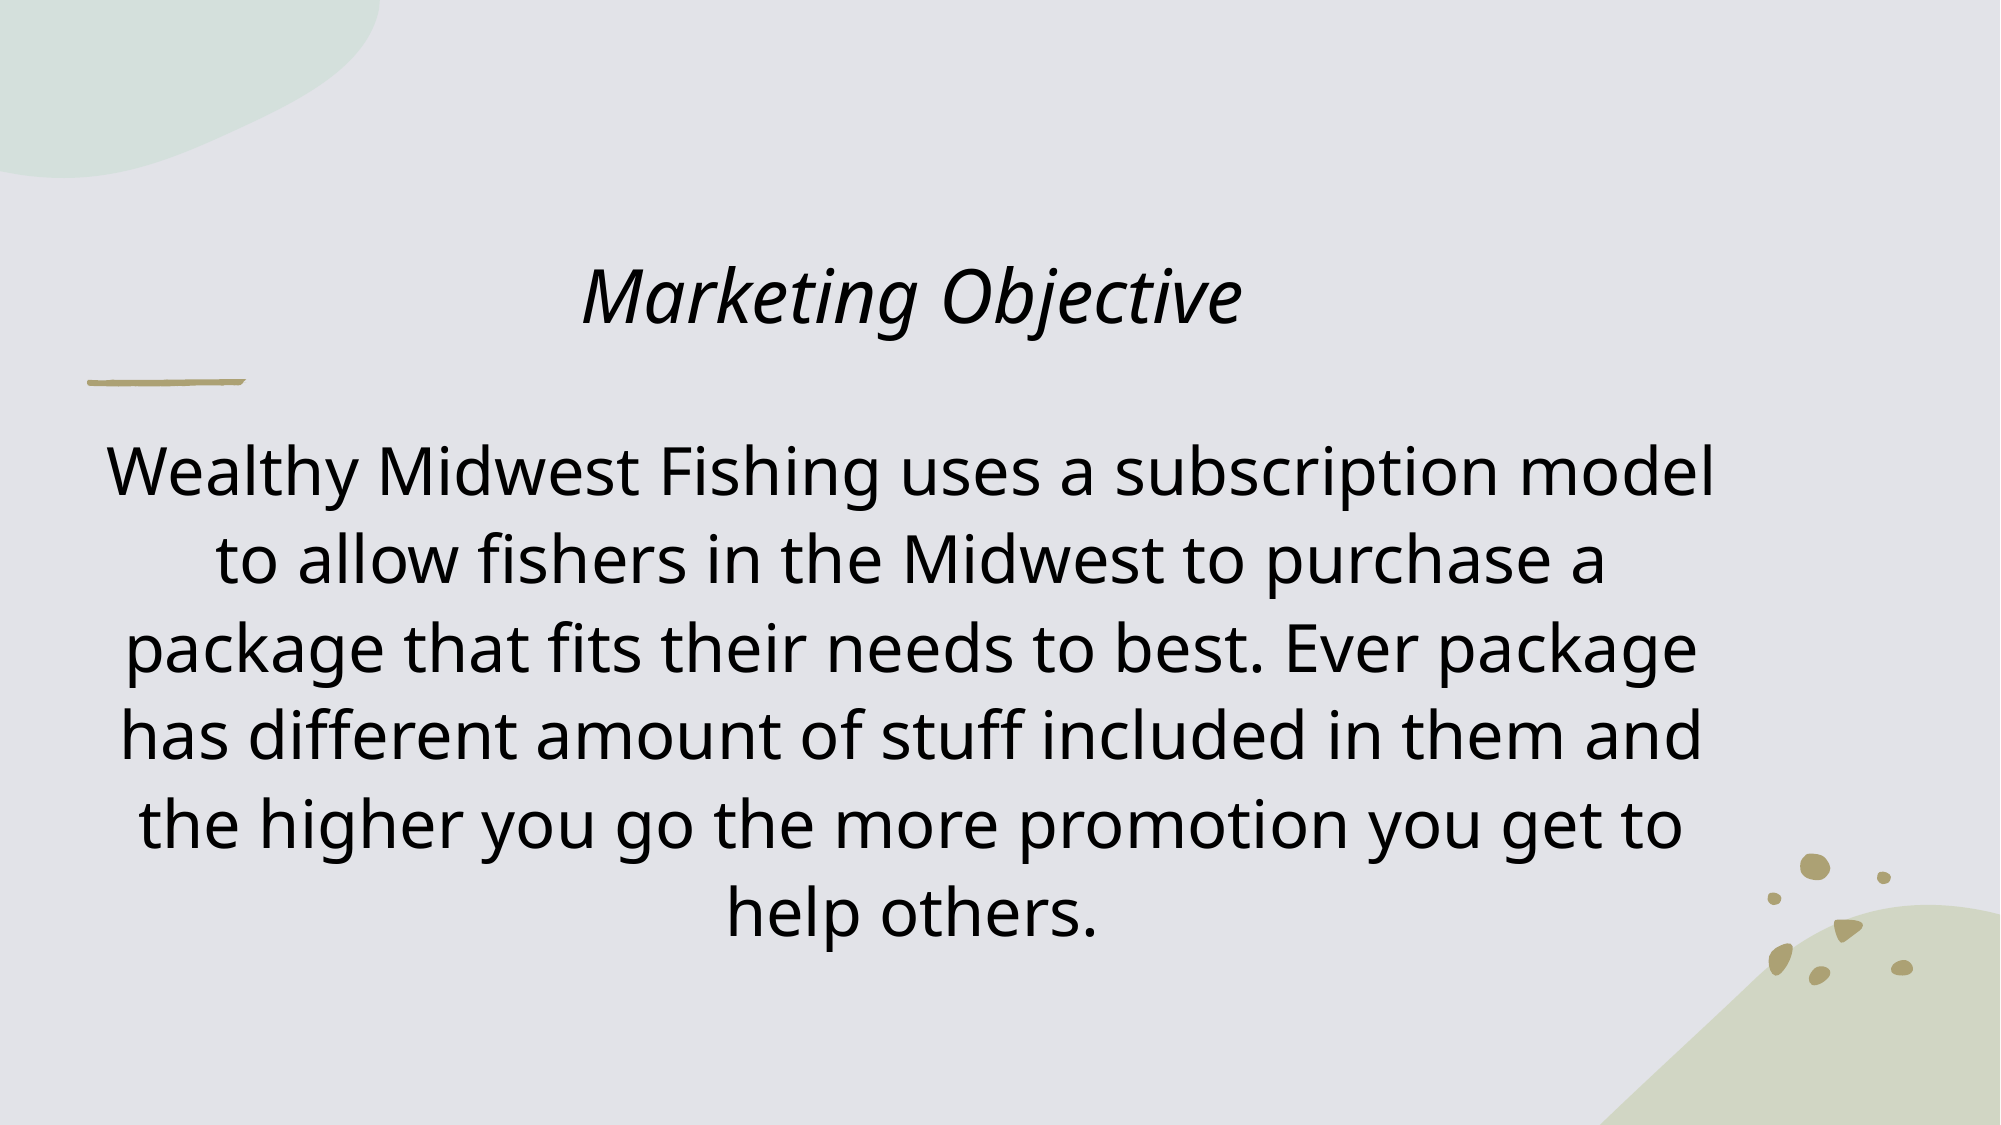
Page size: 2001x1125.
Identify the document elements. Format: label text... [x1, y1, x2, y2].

list Wealthy Midwest Fishing uses a subscription model to allow fishers in the Midwest to purchase a package that fits their needs to best. Ever package has different amount of stuff included in them and the higher you go the more promotion you get to help others. [86, 413, 1740, 996]
title Marketing Objective [86, 129, 1740, 347]
